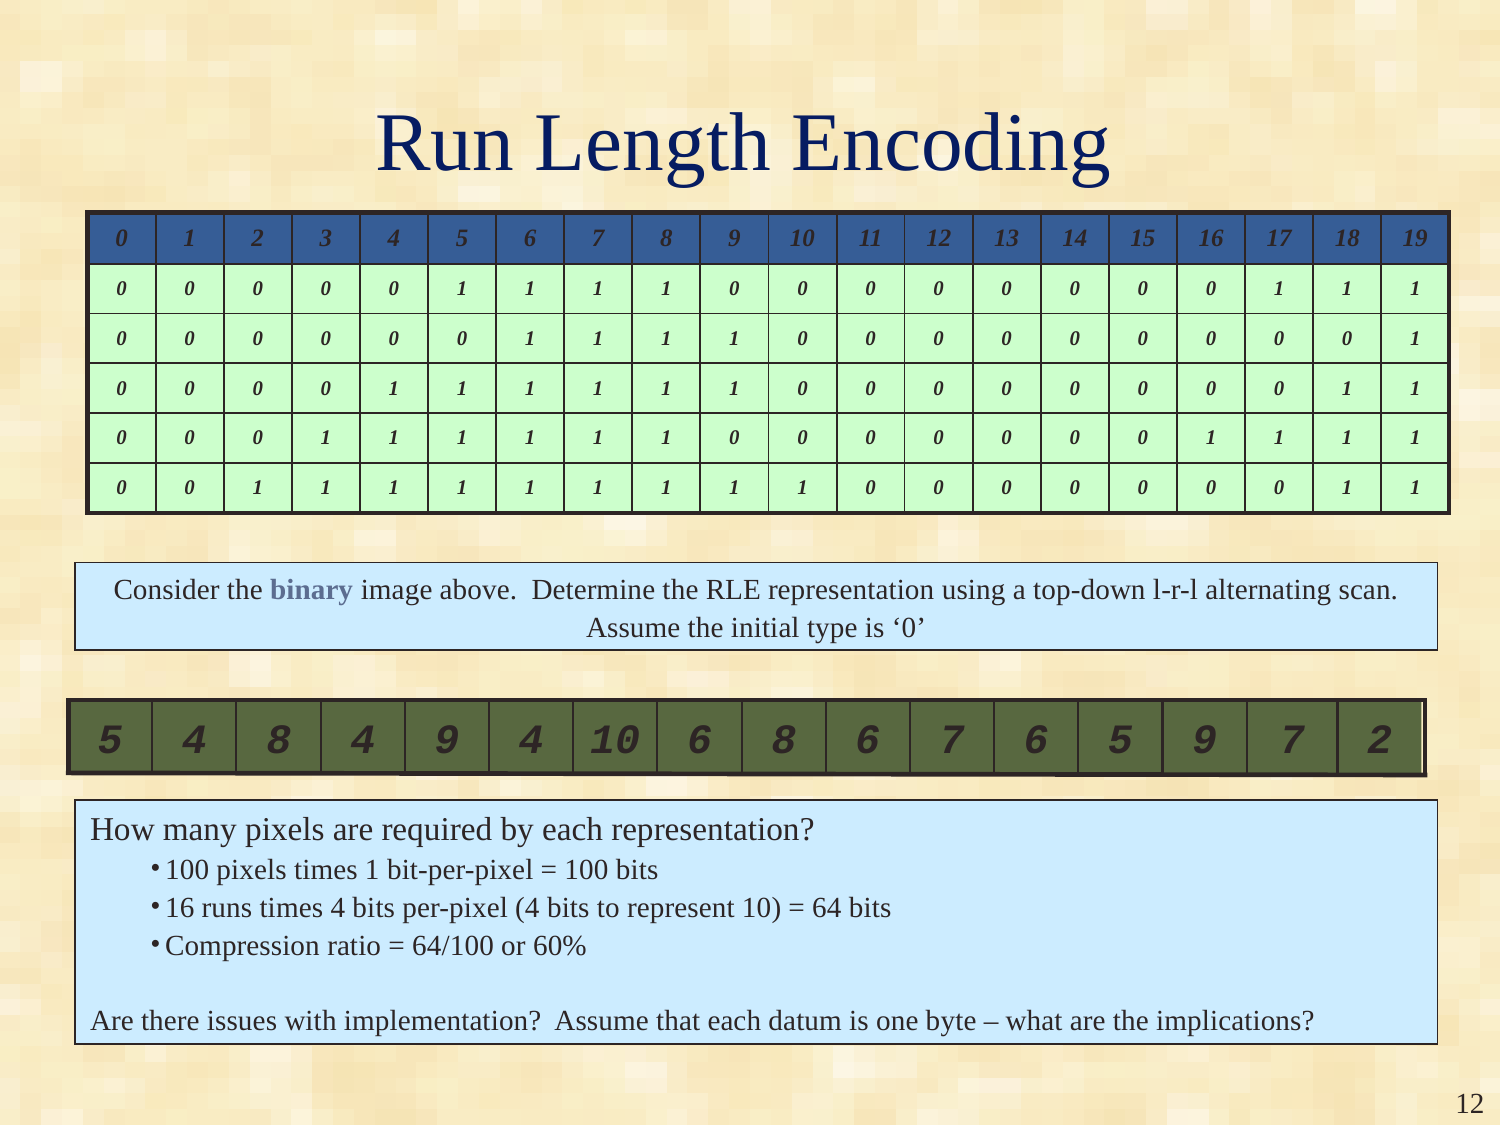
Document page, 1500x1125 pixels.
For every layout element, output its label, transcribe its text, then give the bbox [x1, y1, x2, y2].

title Run Length Encoding [37, 99, 1450, 175]
text_box 7 [1250, 709, 1333, 771]
table_cell 0 [838, 314, 904, 362]
table_cell 1 [1178, 414, 1244, 462]
table_header 6 [497, 215, 563, 263]
text_box 9 [1166, 709, 1242, 771]
table_cell 1 [497, 464, 563, 511]
table_cell [743, 702, 825, 712]
table_cell 1 [361, 464, 427, 511]
table_cell 0 [974, 265, 1040, 313]
table_cell 0 [225, 364, 291, 412]
table_cell 1 [701, 364, 768, 412]
picture [0, 0, 1500, 1125]
table_header 14 [1042, 215, 1108, 263]
table_cell 0 [429, 314, 495, 362]
table_cell 0 [1178, 314, 1244, 362]
table_header 2 [225, 215, 291, 263]
table_cell 0 [157, 364, 223, 412]
table_cell 0 [293, 364, 359, 412]
table_cell [574, 702, 656, 712]
table_header 5 [429, 215, 495, 263]
table_header 11 [838, 215, 904, 263]
table_cell 1 [429, 464, 495, 511]
table_header 10 [769, 215, 836, 263]
table_cell 1 [565, 364, 631, 412]
table_cell 0 [769, 414, 836, 462]
table_cell 1 [361, 414, 427, 462]
table_cell 1 [565, 464, 631, 511]
table_cell 0 [90, 314, 155, 362]
table_cell 0 [701, 265, 768, 313]
table_cell 1 [497, 364, 563, 412]
table_header 18 [1314, 215, 1380, 263]
text_box 8 [241, 709, 316, 770]
table_header [1079, 702, 1161, 712]
table_header 15 [1110, 215, 1176, 263]
table_cell [1339, 702, 1422, 710]
table_cell 0 [157, 464, 223, 511]
table_header 9 [701, 215, 768, 263]
table_cell 0 [974, 414, 1040, 462]
table_cell 1 [565, 314, 631, 362]
table_cell 0 [1042, 364, 1108, 412]
table_cell [153, 702, 235, 712]
table_cell 0 [974, 464, 1040, 511]
table_cell 0 [1178, 364, 1244, 412]
table_cell [322, 702, 404, 712]
table_cell 1 [633, 414, 699, 462]
table_cell 0 [361, 265, 427, 313]
text_box 6 [831, 709, 905, 771]
table_cell 0 [225, 265, 291, 313]
table_cell 1 [429, 265, 495, 313]
table_cell 0 [974, 314, 1040, 362]
table_cell 0 [90, 414, 155, 462]
table_cell 0 [838, 364, 904, 412]
table_cell [490, 702, 572, 712]
text_box 2 [1341, 709, 1420, 771]
table_cell [71, 702, 151, 712]
table_cell 1 [633, 265, 699, 313]
text_box 4 [493, 709, 568, 771]
table_cell 0 [1110, 464, 1176, 511]
table_cell 0 [974, 364, 1040, 412]
table_header 7 [565, 215, 631, 263]
table_cell 0 [769, 314, 836, 362]
table_cell 1 [1314, 414, 1380, 462]
text_box How many pixels are required by each representation? 100 pixels times 1 bit-per-pixel = 100 bits 16 runs times 4 bits per-pixel (4 bits to represent 10) = 64 bits Compression ratio = 64/100 or 60% Are there issues with implementation? Assume that each datum is one byte – what are the implications? [74, 800, 1438, 1045]
table_cell 1 [565, 414, 631, 462]
table_cell 1 [293, 414, 359, 462]
table_cell 1 [497, 265, 563, 313]
table_cell 0 [905, 414, 972, 462]
table_header 13 [974, 215, 1040, 263]
table_header 12 [905, 215, 972, 263]
table_cell 0 [1110, 314, 1176, 362]
table_cell 1 [293, 464, 359, 511]
table_cell 1 [361, 364, 427, 412]
table_cell 1 [1246, 414, 1312, 462]
table_cell 1 [1382, 464, 1447, 511]
table_cell [911, 702, 993, 712]
table_cell 0 [769, 364, 836, 412]
table_cell 0 [157, 414, 223, 462]
table_cell 0 [293, 314, 359, 362]
table_header 0 [90, 215, 155, 263]
table_cell 0 [1042, 464, 1108, 511]
table_cell 1 [1314, 464, 1380, 511]
table_cell 1 [1382, 414, 1447, 462]
table_cell 1 [497, 414, 563, 462]
table_cell 0 [1246, 364, 1312, 412]
table_cell 0 [838, 265, 904, 313]
table_cell 1 [701, 464, 768, 511]
table_cell 1 [1382, 364, 1447, 412]
table_cell 1 [1382, 265, 1447, 313]
table_cell 0 [905, 364, 972, 412]
table_cell 1 [429, 414, 495, 462]
text_box 4 [326, 709, 400, 771]
table_cell 1 [429, 364, 495, 412]
table_header 4 [361, 215, 427, 263]
text_box 8 [747, 709, 821, 771]
table_header 19 [1382, 215, 1447, 263]
table_header 16 [1178, 215, 1244, 263]
table_cell 1 [225, 464, 291, 511]
table_cell 0 [225, 314, 291, 362]
table_cell 0 [769, 265, 836, 313]
text_box Consider the binary image above. Determine the RLE representation using a top-down l-r-l alternating scan. Assume the initial type is ‘0’ [74, 562, 1438, 651]
table_cell 0 [905, 265, 972, 313]
table_cell 0 [1178, 464, 1244, 511]
table_cell 1 [1314, 364, 1380, 412]
table_header [1164, 702, 1246, 712]
table_cell 0 [361, 314, 427, 362]
table_cell 0 [701, 414, 768, 462]
table_cell 0 [838, 464, 904, 511]
table_cell 0 [90, 265, 155, 313]
table_header 3 [293, 215, 359, 263]
table_header 17 [1246, 215, 1312, 263]
table_cell 0 [1042, 265, 1108, 313]
table_cell 1 [769, 464, 836, 511]
table_cell 0 [157, 265, 223, 313]
table_cell [237, 702, 320, 712]
table_cell 0 [90, 364, 155, 412]
text_box 5 [73, 709, 147, 770]
table_cell [406, 702, 488, 712]
text_box 6 [662, 709, 737, 771]
text_box 10 [577, 709, 652, 771]
table_cell 0 [293, 265, 359, 313]
table_cell 0 [1110, 265, 1176, 313]
table_cell 1 [1382, 314, 1447, 362]
table_header 8 [633, 215, 699, 263]
table_cell 1 [701, 314, 768, 362]
table_cell 0 [838, 414, 904, 462]
table_cell 0 [1246, 464, 1312, 511]
table_cell 0 [905, 314, 972, 362]
table_cell 0 [90, 464, 155, 511]
table_cell [658, 702, 741, 712]
table_cell 0 [1178, 265, 1244, 313]
table_cell 0 [1042, 314, 1108, 362]
table_cell 0 [905, 464, 972, 511]
text_box 4 [157, 709, 232, 770]
table_cell 1 [1314, 265, 1380, 313]
table_cell [827, 702, 909, 712]
table_cell 0 [1246, 314, 1312, 362]
table_cell 1 [633, 314, 699, 362]
table_cell 0 [1110, 414, 1176, 462]
text_box ‹#› [1250, 1077, 1500, 1125]
table_cell 0 [157, 314, 223, 362]
table_cell 1 [1246, 265, 1312, 313]
table_header [1248, 702, 1336, 712]
table_cell 0 [1042, 414, 1108, 462]
table_cell 1 [633, 364, 699, 412]
table_cell 1 [633, 464, 699, 511]
table_cell 0 [1110, 364, 1176, 412]
table_cell 1 [497, 314, 563, 362]
text_box 7 [915, 709, 989, 771]
text_box 6 [998, 709, 1073, 771]
table_cell 1 [565, 265, 631, 313]
table_cell 0 [1314, 314, 1380, 362]
text_box 5 [1082, 709, 1158, 771]
table_cell 0 [225, 414, 291, 462]
table_header 1 [157, 215, 223, 263]
table_cell [995, 702, 1077, 712]
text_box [67, 772, 1426, 776]
text_box 9 [409, 709, 484, 771]
